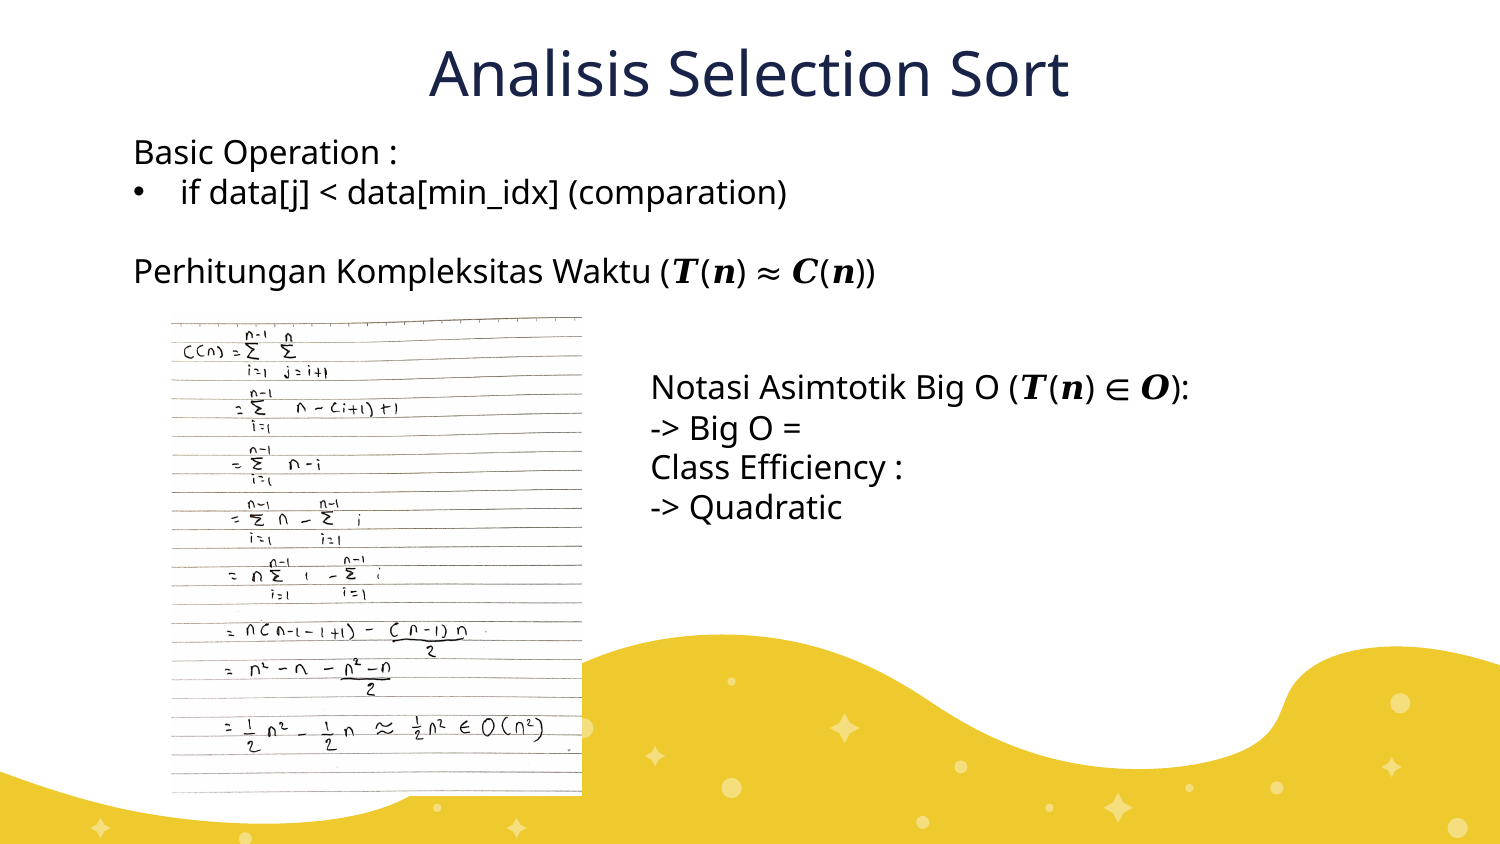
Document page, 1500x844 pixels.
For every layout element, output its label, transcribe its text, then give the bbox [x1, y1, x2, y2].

picture [171, 310, 582, 796]
title Analisis Selection Sort [118, 19, 1382, 113]
text_box Basic Operation : if data[j] < data[min_idx] (comparation) Perhitungan Kompleksitas Waktu (𝑻(𝒏) ≈ 𝑪(𝒏)) [118, 115, 1322, 503]
